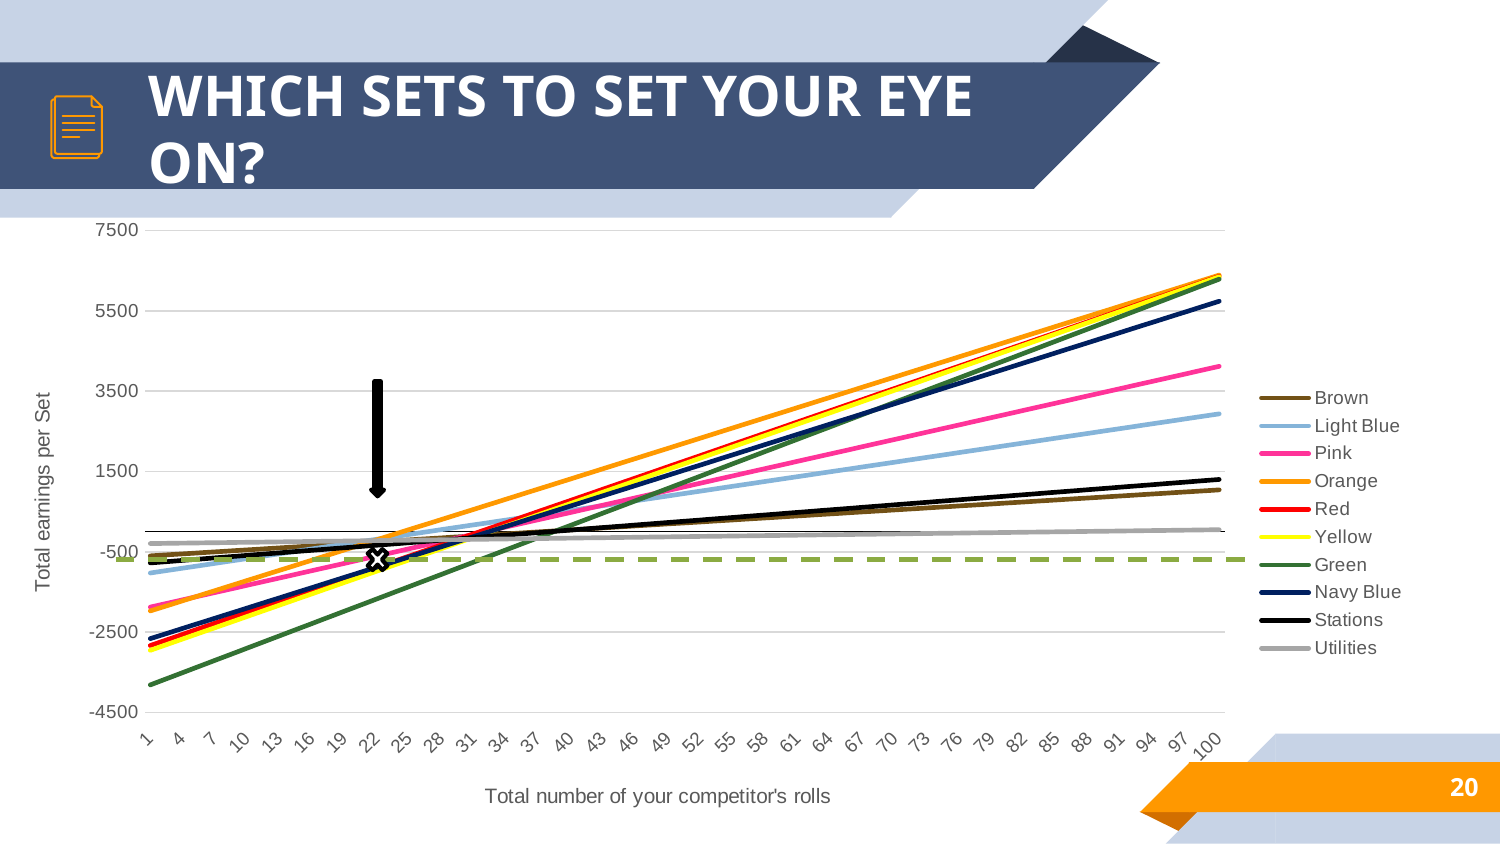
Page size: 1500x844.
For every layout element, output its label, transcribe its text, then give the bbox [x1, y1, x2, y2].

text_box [50, 96, 103, 159]
chart [0, 206, 1422, 840]
title WHICH SETS TO SET YOUR EYE ON? [133, 64, 997, 190]
slide_number 20 [1426, 760, 1494, 813]
